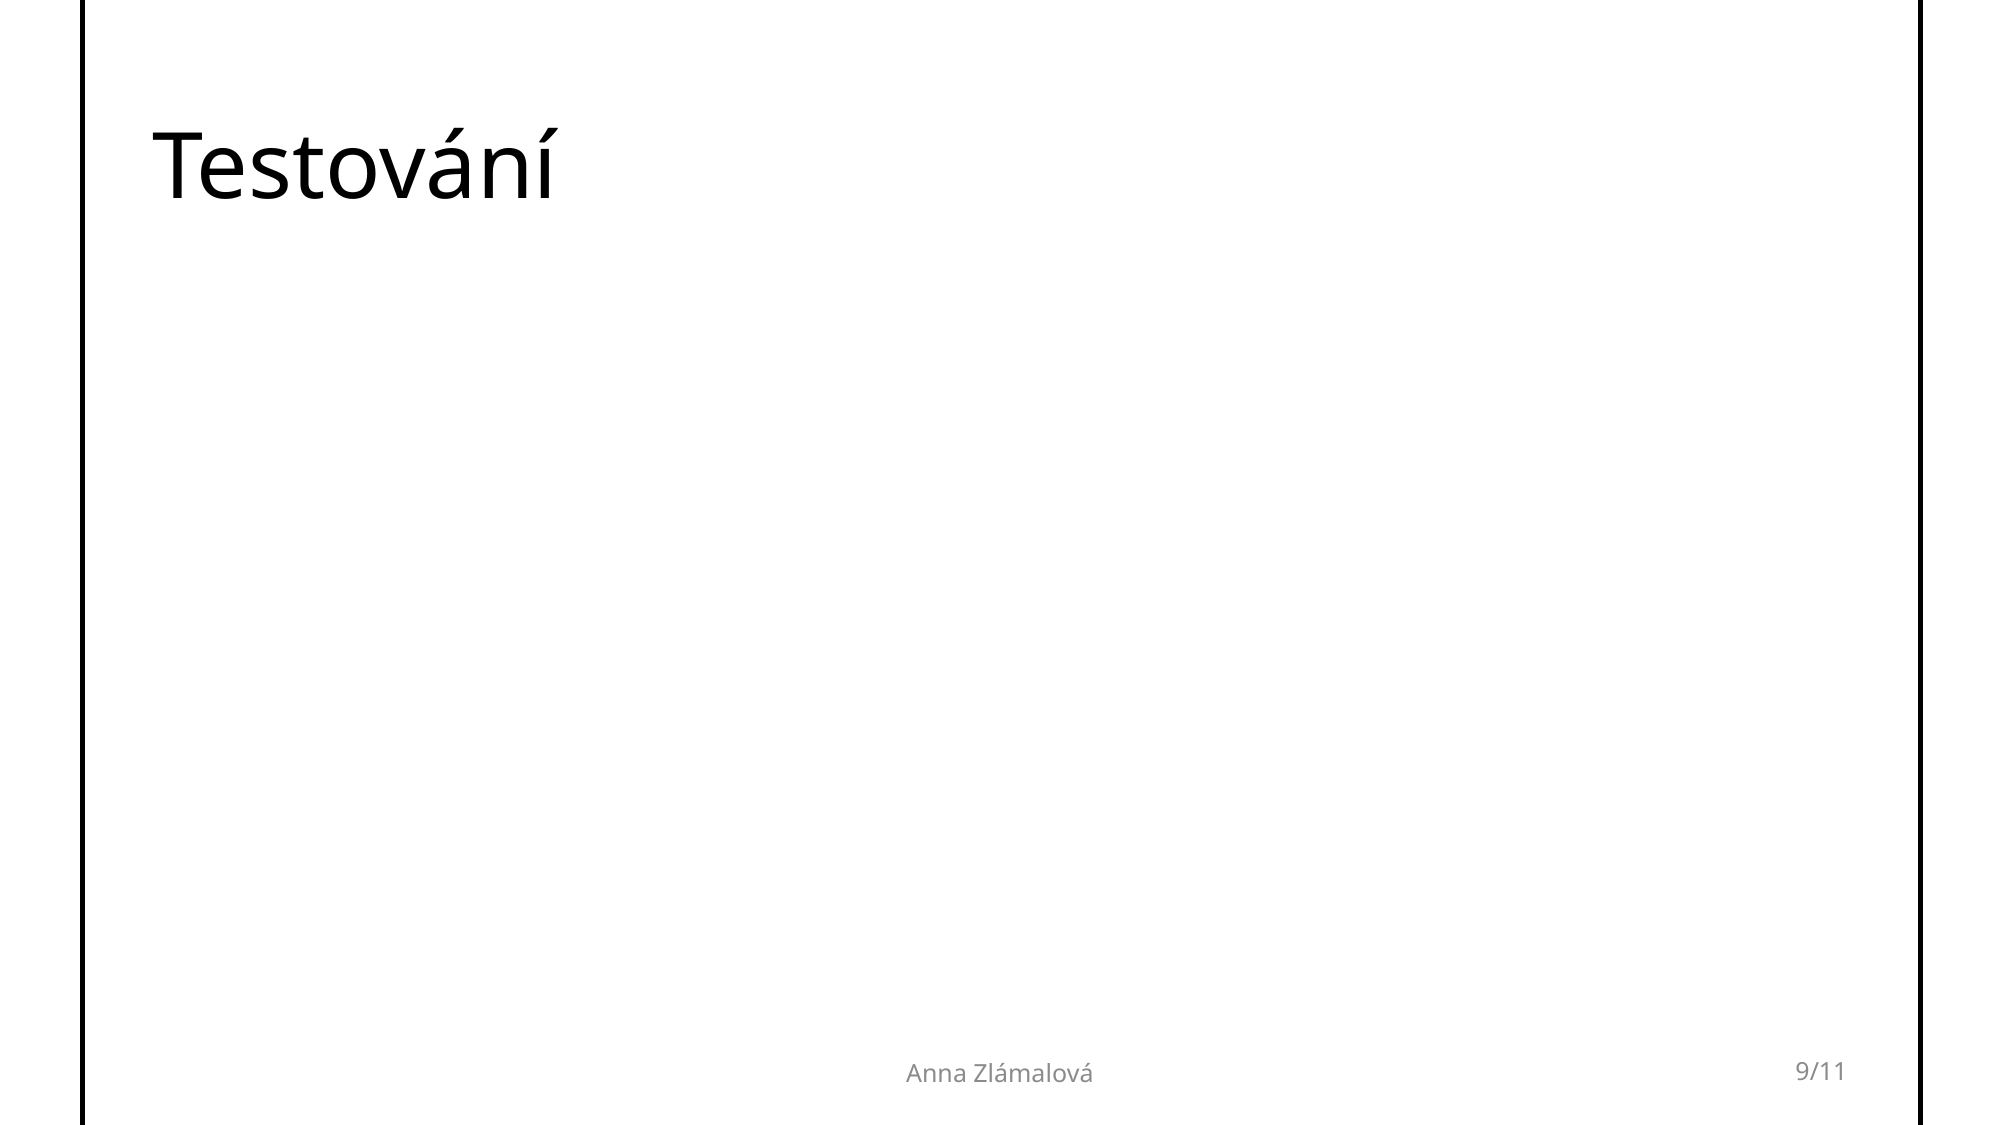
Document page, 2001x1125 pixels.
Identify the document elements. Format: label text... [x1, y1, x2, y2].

title Testování [137, 59, 1863, 278]
footer Anna Zlámalová [662, 1042, 1338, 1103]
slide_number 9/11 [1412, 1042, 1863, 1103]
